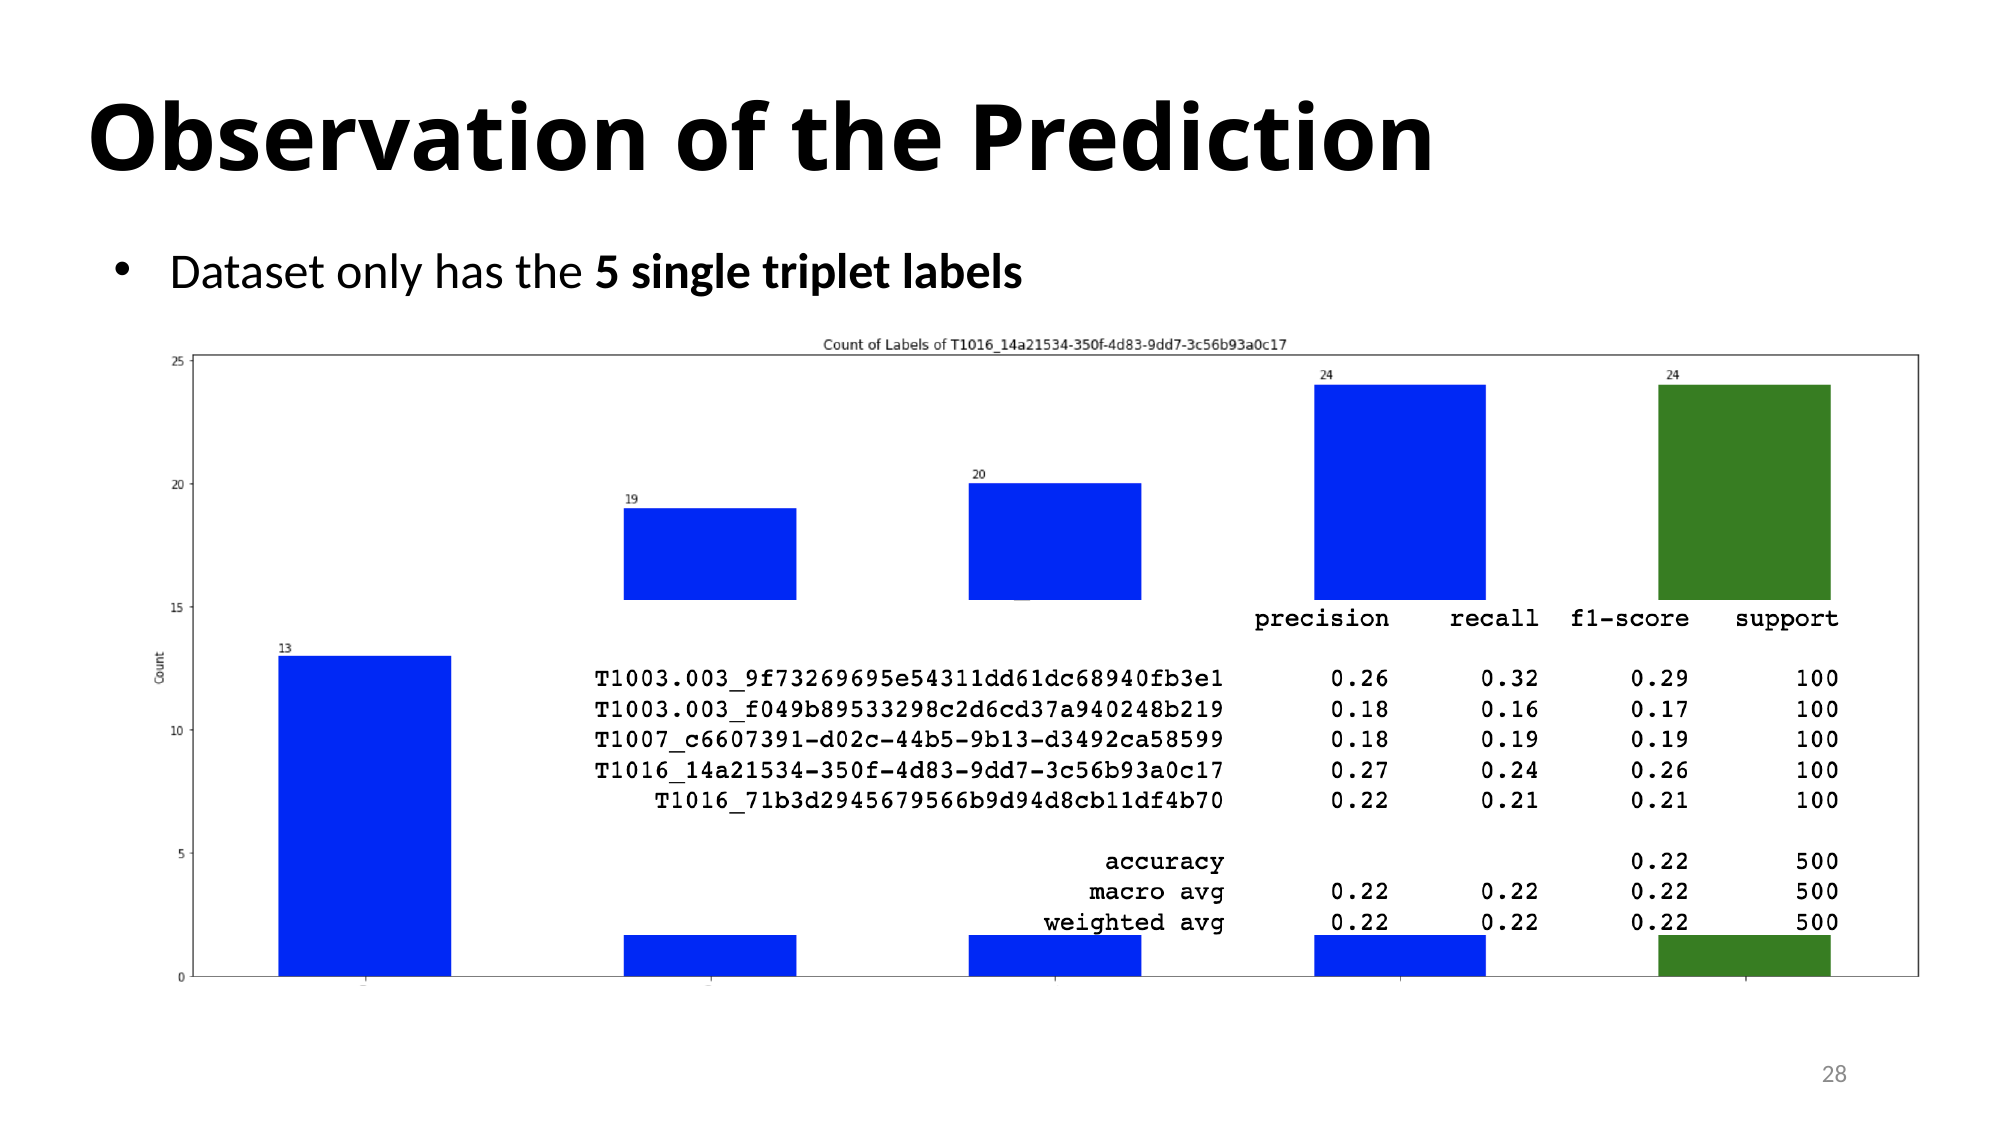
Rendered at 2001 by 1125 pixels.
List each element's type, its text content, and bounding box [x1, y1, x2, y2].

title Observation of the Prediction [71, 32, 1796, 250]
picture [137, 329, 1930, 986]
text_box Dataset only has the 5 single triplet labels [98, 231, 1948, 306]
slide_number 28 [1412, 1042, 1863, 1103]
